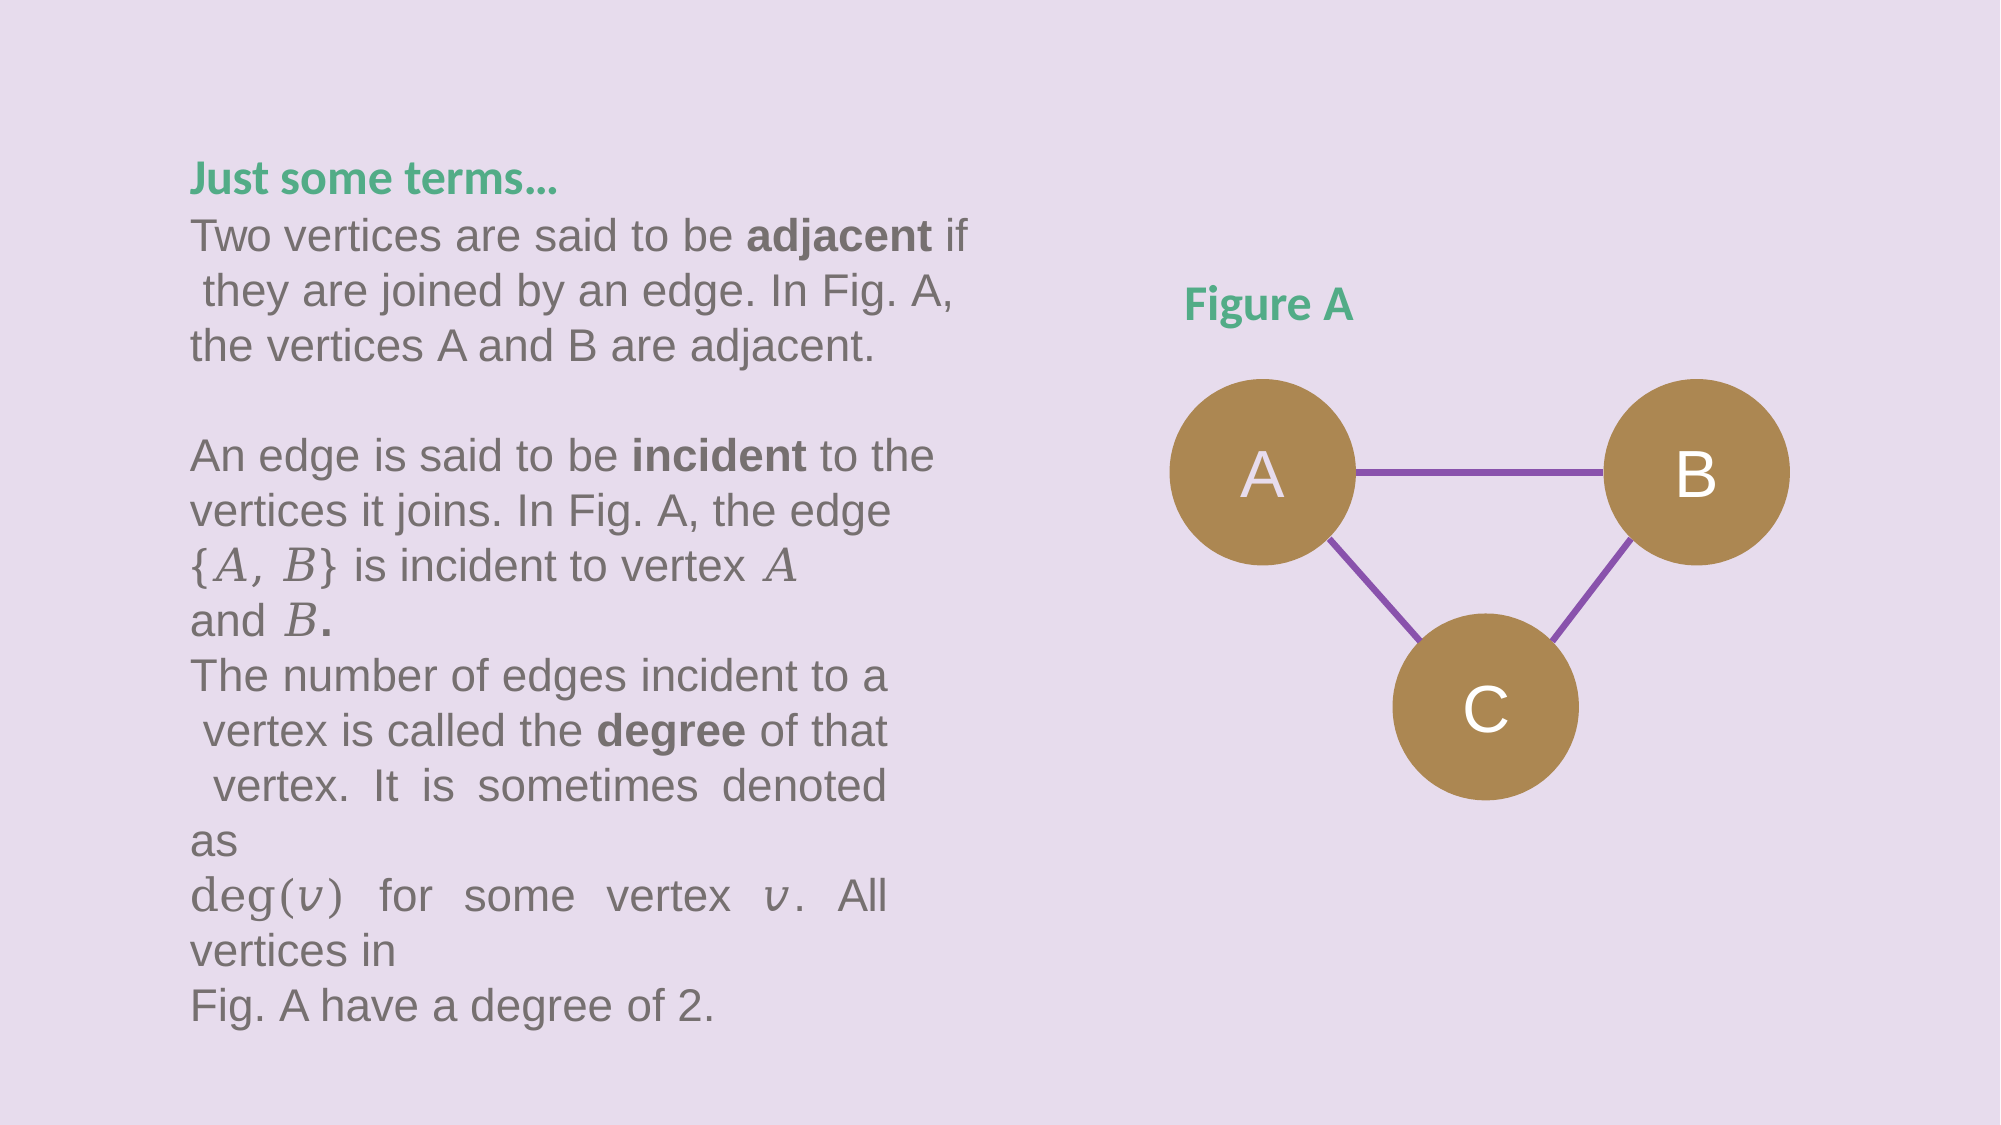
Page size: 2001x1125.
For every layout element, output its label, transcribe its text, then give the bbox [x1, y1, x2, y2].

text_box Figure A [1182, 268, 1357, 331]
text_box [1169, 379, 1356, 566]
text_box A [1238, 428, 1287, 511]
text_box [1392, 613, 1579, 801]
title Just some terms… Two vertices are said to be adjacent if they are joined by an edge. In Fig. A, the vertices A and B are adjacent. [187, 142, 973, 371]
text_box B [1672, 428, 1722, 511]
text_box The number of edges incident to a vertex is called the degree of that vertex. It is sometimes denoted as deg(𝑣) for some vertex 𝑣. All vertices in Fig. A have a degree of 2. [187, 643, 989, 1031]
text_box [1603, 379, 1790, 566]
text_box An edge is said to be incident to the vertices it joins. In Fig. A, the edge {𝐴, 𝐵} is incident to vertex 𝐴 and 𝐵. [187, 423, 938, 643]
text_box C [1460, 663, 1513, 746]
